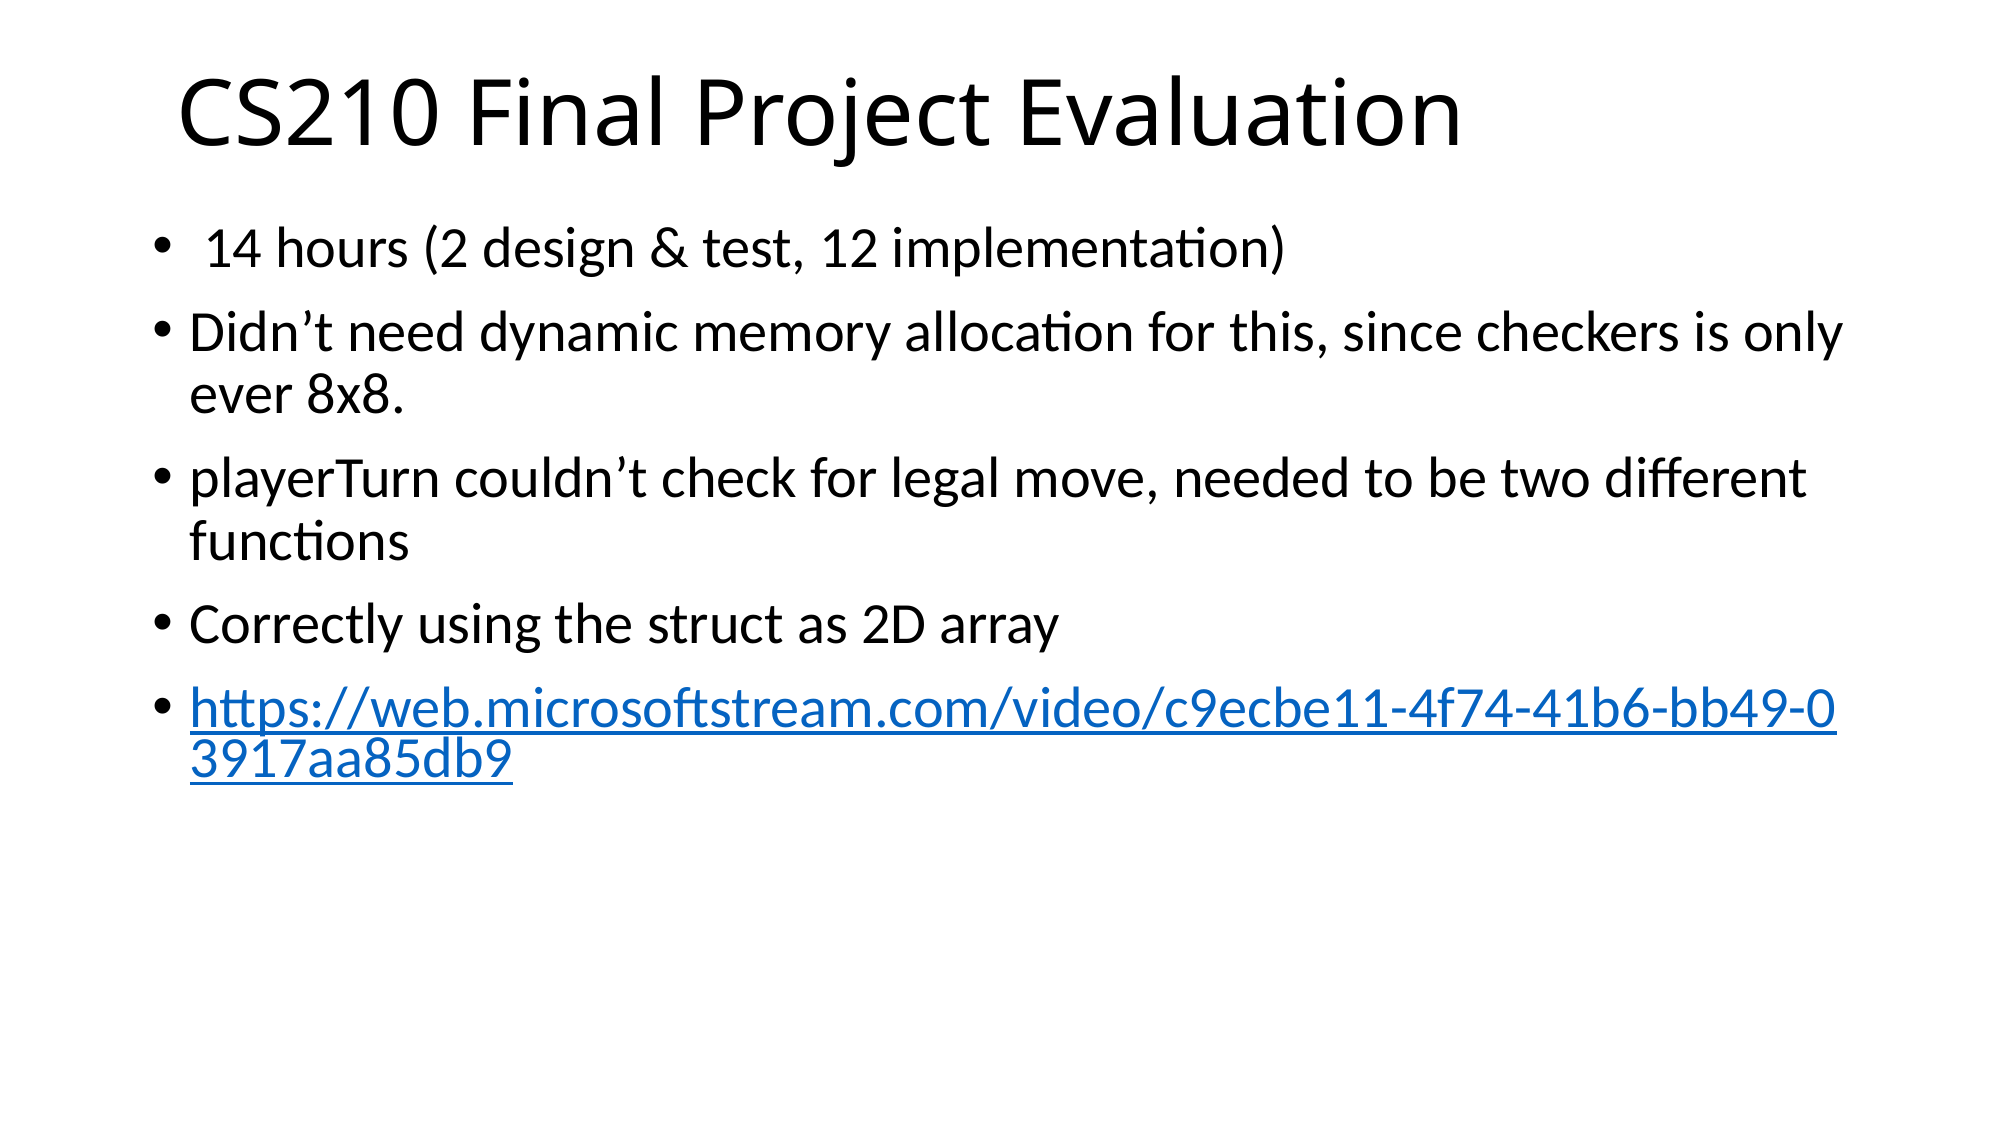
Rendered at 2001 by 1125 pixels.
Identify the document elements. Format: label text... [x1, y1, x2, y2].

list 14 hours (2 design & test, 12 implementation) Didn’t need dynamic memory allocation for this, since checkers is only ever 8x8. playerTurn couldn’t check for legal move, needed to be two different functions Correctly using the struct as 2D array https://web.microsoftstream.com/video/c9ecbe11-4f74-41b6-bb49-03917aa85db9 [137, 209, 1863, 1014]
title CS210 Final Project Evaluation [137, 59, 1863, 209]
